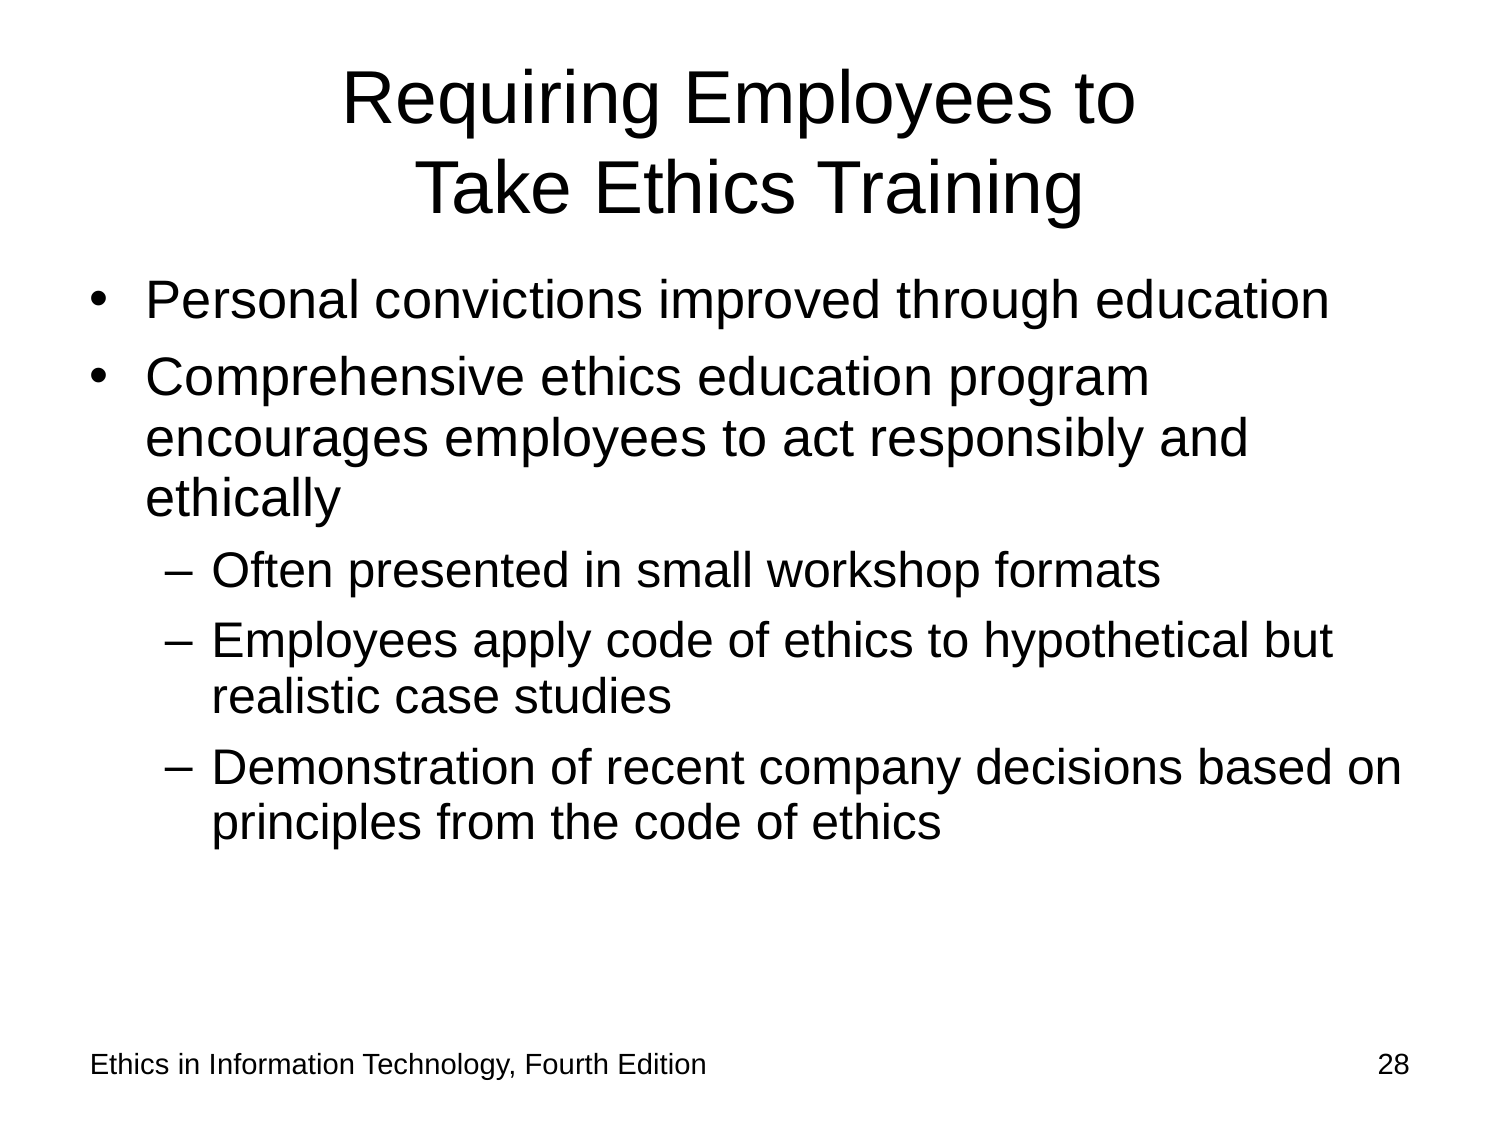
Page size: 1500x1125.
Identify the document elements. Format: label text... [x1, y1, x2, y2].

title Requiring Employees to Take Ethics Training [74, 36, 1426, 241]
list Personal convictions improved through education Comprehensive ethics education program encourages employees to act responsibly and ethically Often presented in small workshop formats Employees apply code of ethics to hypothetical but realistic case studies Demonstration of recent company decisions based on principles from the code of ethics [74, 262, 1426, 916]
slide_number 28 [1074, 1037, 1425, 1103]
footer Ethics in Information Technology, Fourth Edition [74, 1037, 1074, 1103]
